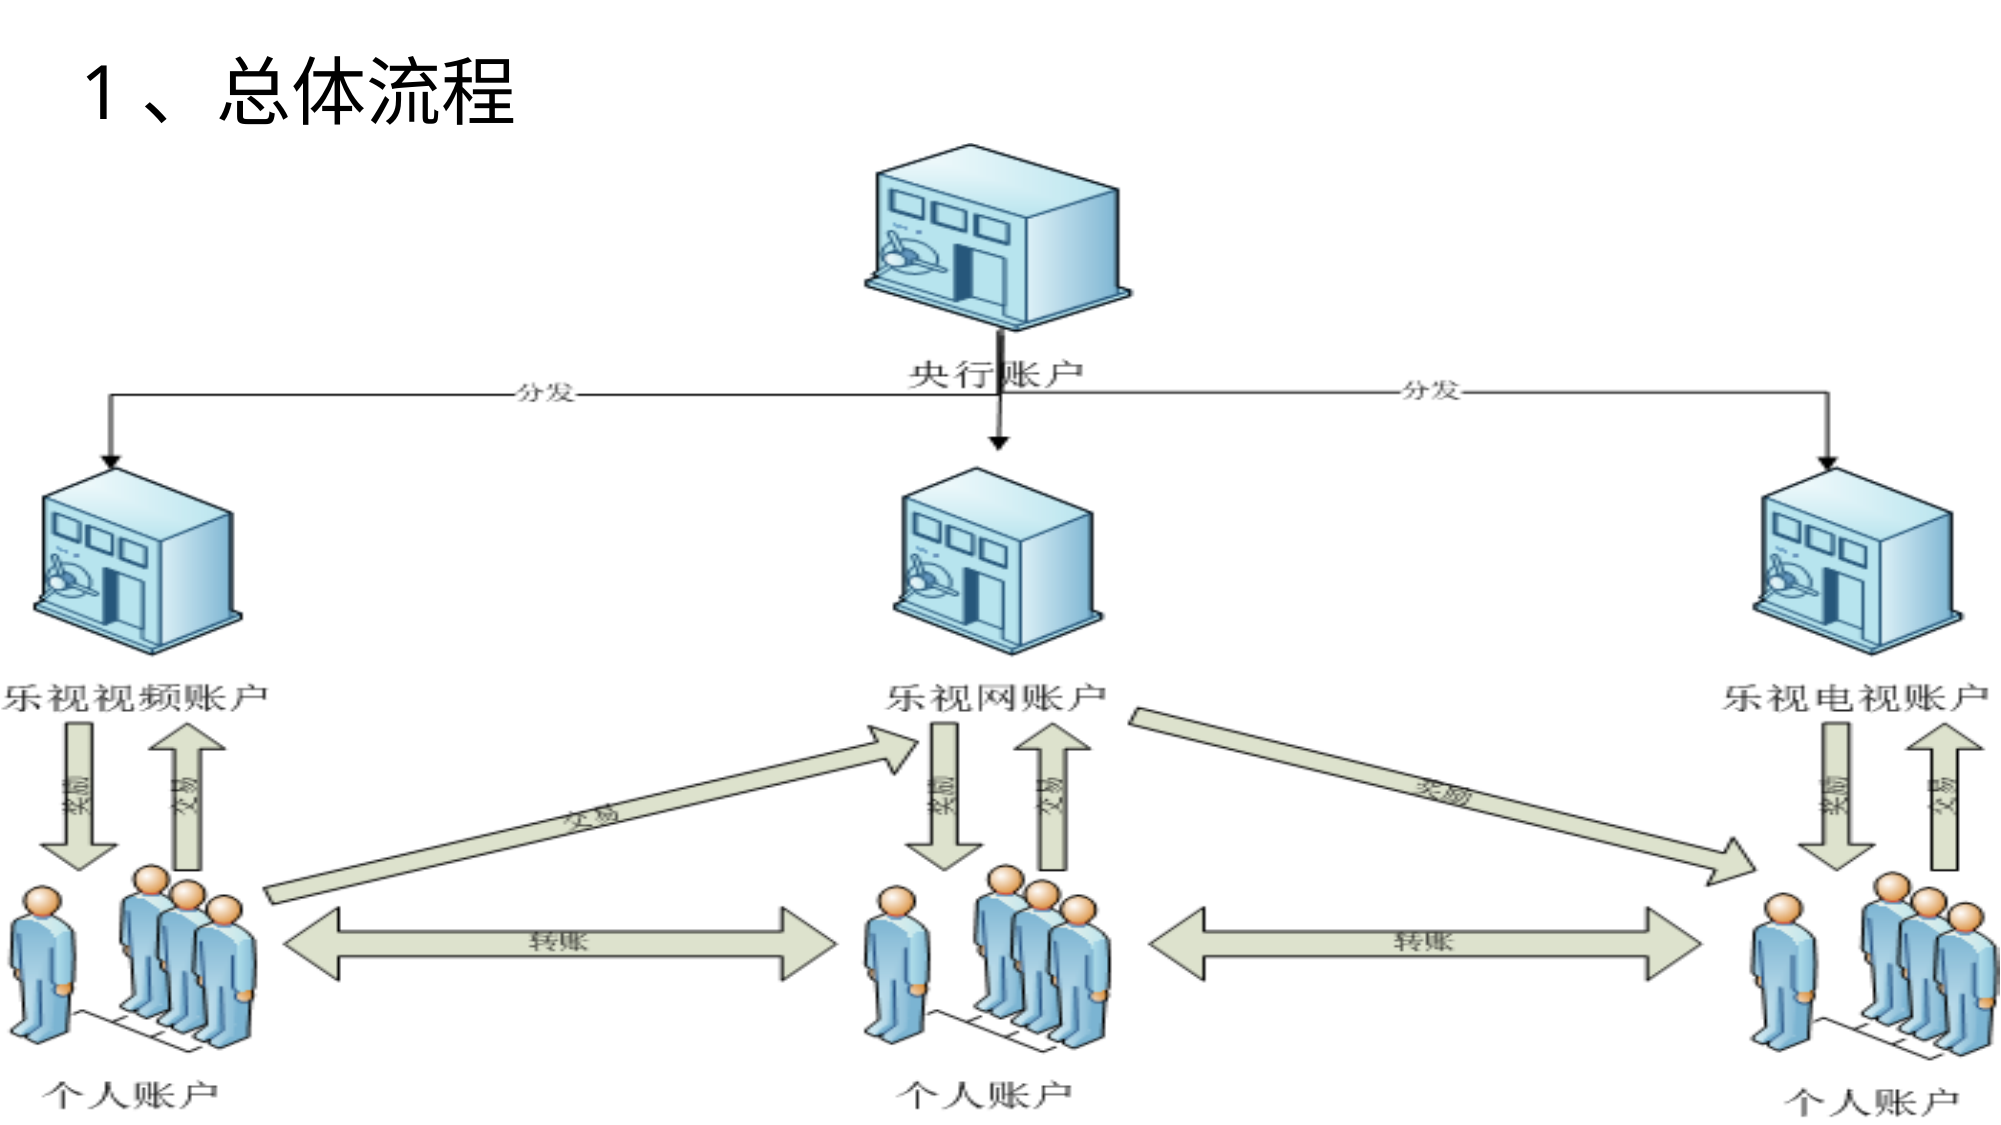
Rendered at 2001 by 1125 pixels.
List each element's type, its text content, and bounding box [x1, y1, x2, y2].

picture [0, 143, 2000, 1125]
text_box 1、总体流程 [65, 37, 1309, 143]
